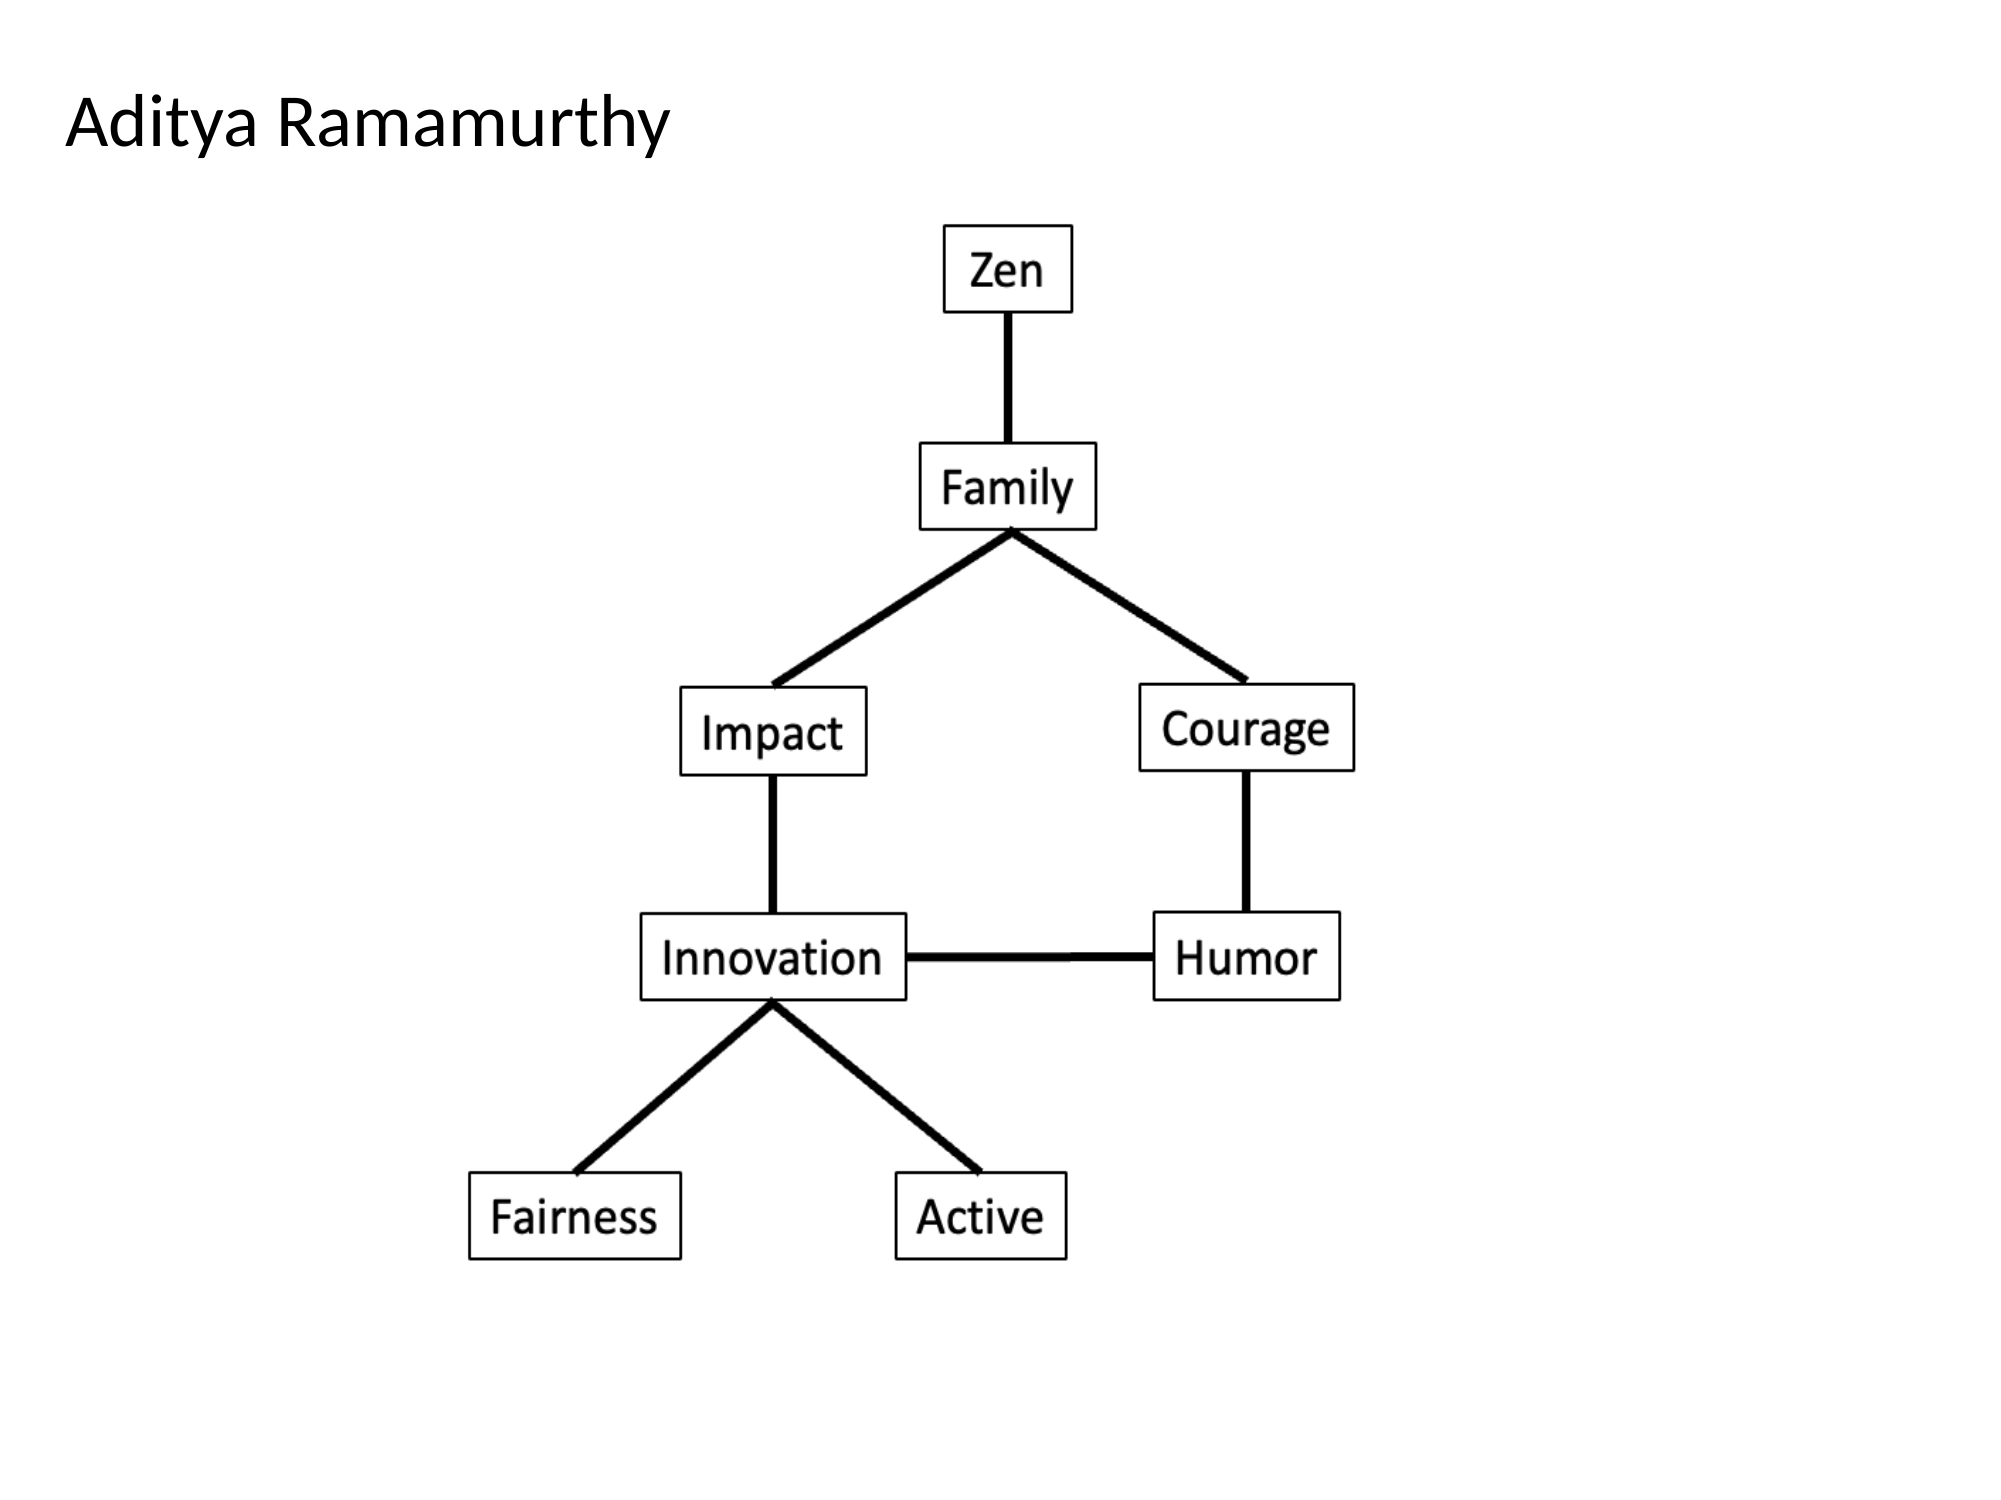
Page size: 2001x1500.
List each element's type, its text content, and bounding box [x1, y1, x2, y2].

text_box Aditya Ramamurthy [50, 63, 1623, 171]
picture [457, 217, 1364, 1283]
